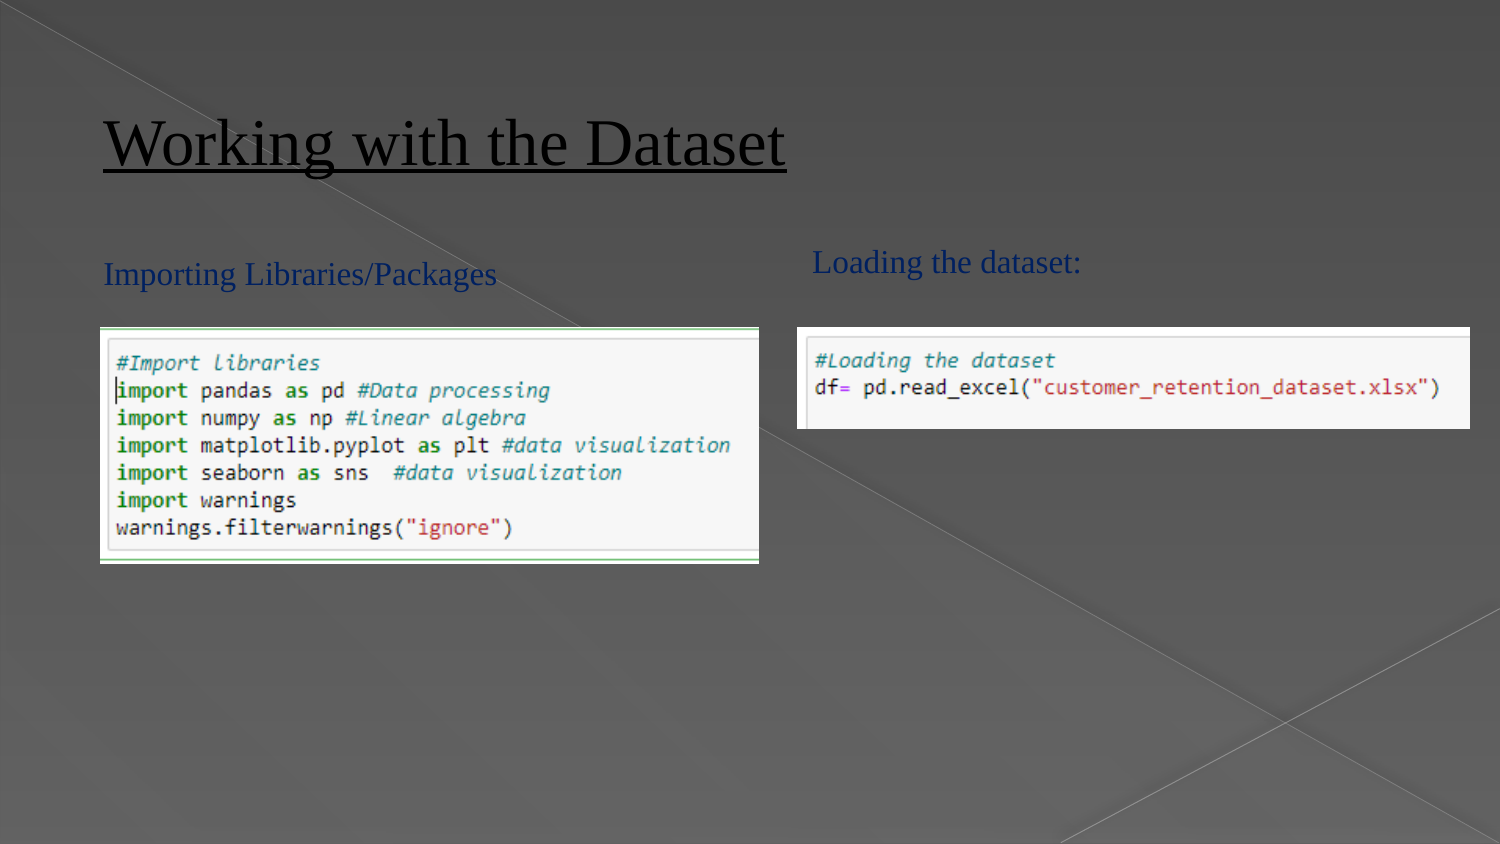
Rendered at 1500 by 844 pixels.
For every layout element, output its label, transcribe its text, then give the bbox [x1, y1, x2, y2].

text_box Importing Libraries/Packages [88, 244, 621, 300]
picture [100, 327, 759, 564]
text_box Working with the Dataset [88, 91, 1471, 186]
text_box Loading the dataset: [797, 232, 1341, 288]
picture [796, 327, 1470, 430]
